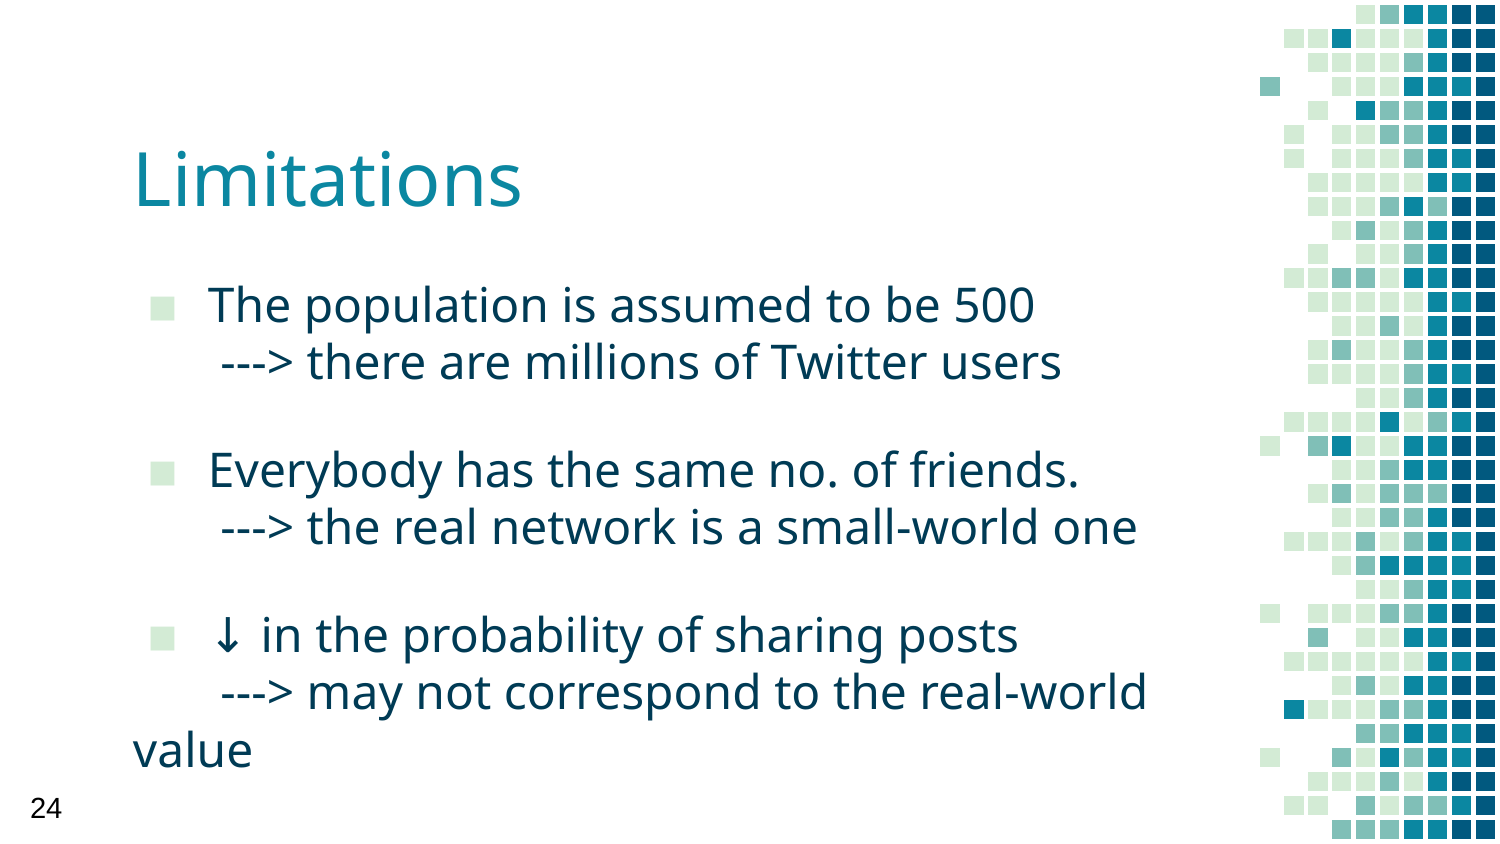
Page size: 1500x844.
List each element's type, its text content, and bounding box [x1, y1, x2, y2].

list The population is assumed to be 500 ---> there are millions of Twitter users Everybody has the same no. of friends. ---> the real network is a small-world one ↓ in the probability of sharing posts ---> may not correspond to the real-world value [117, 259, 1227, 749]
slide_number 24 [15, 774, 105, 839]
title Limitations [117, 96, 1227, 237]
